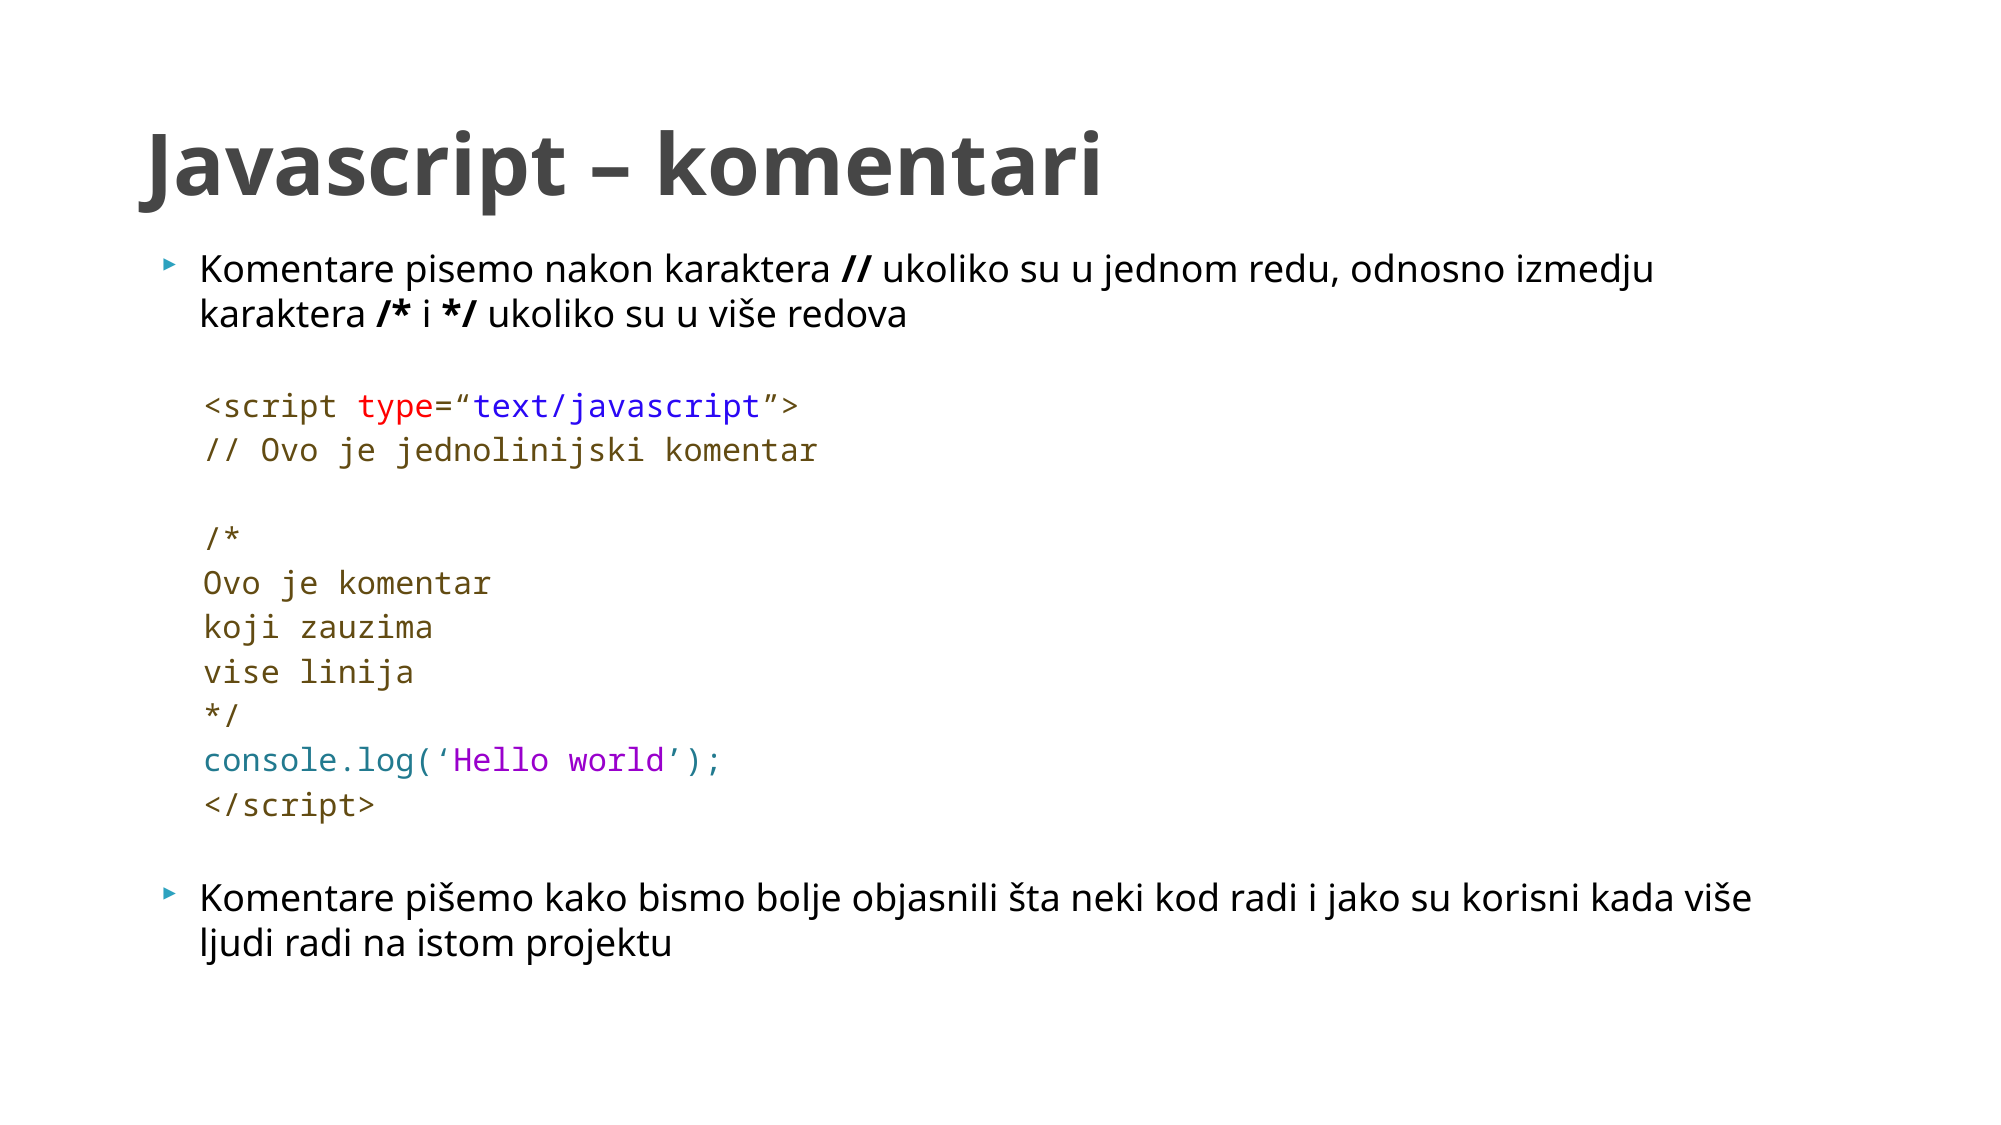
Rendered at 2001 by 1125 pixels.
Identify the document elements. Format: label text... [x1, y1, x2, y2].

title Javascript – komentari [130, 52, 1842, 270]
list Komentare pisemo nakon karaktera // ukoliko su u jednom redu, odnosno izmedju karaktera /* i */ ukoliko su u više redova <script type=“text/javascript”> // Ovo je jednolinijski komentar /* Ovo je komentar koji zauzima vise linija */ console.log(‘Hello world’); </script> Komentare pišemo kako bismo bolje objasnili šta neki kod radi i jako su korisni kada više ljudi radi na istom projektu [130, 270, 1842, 976]
